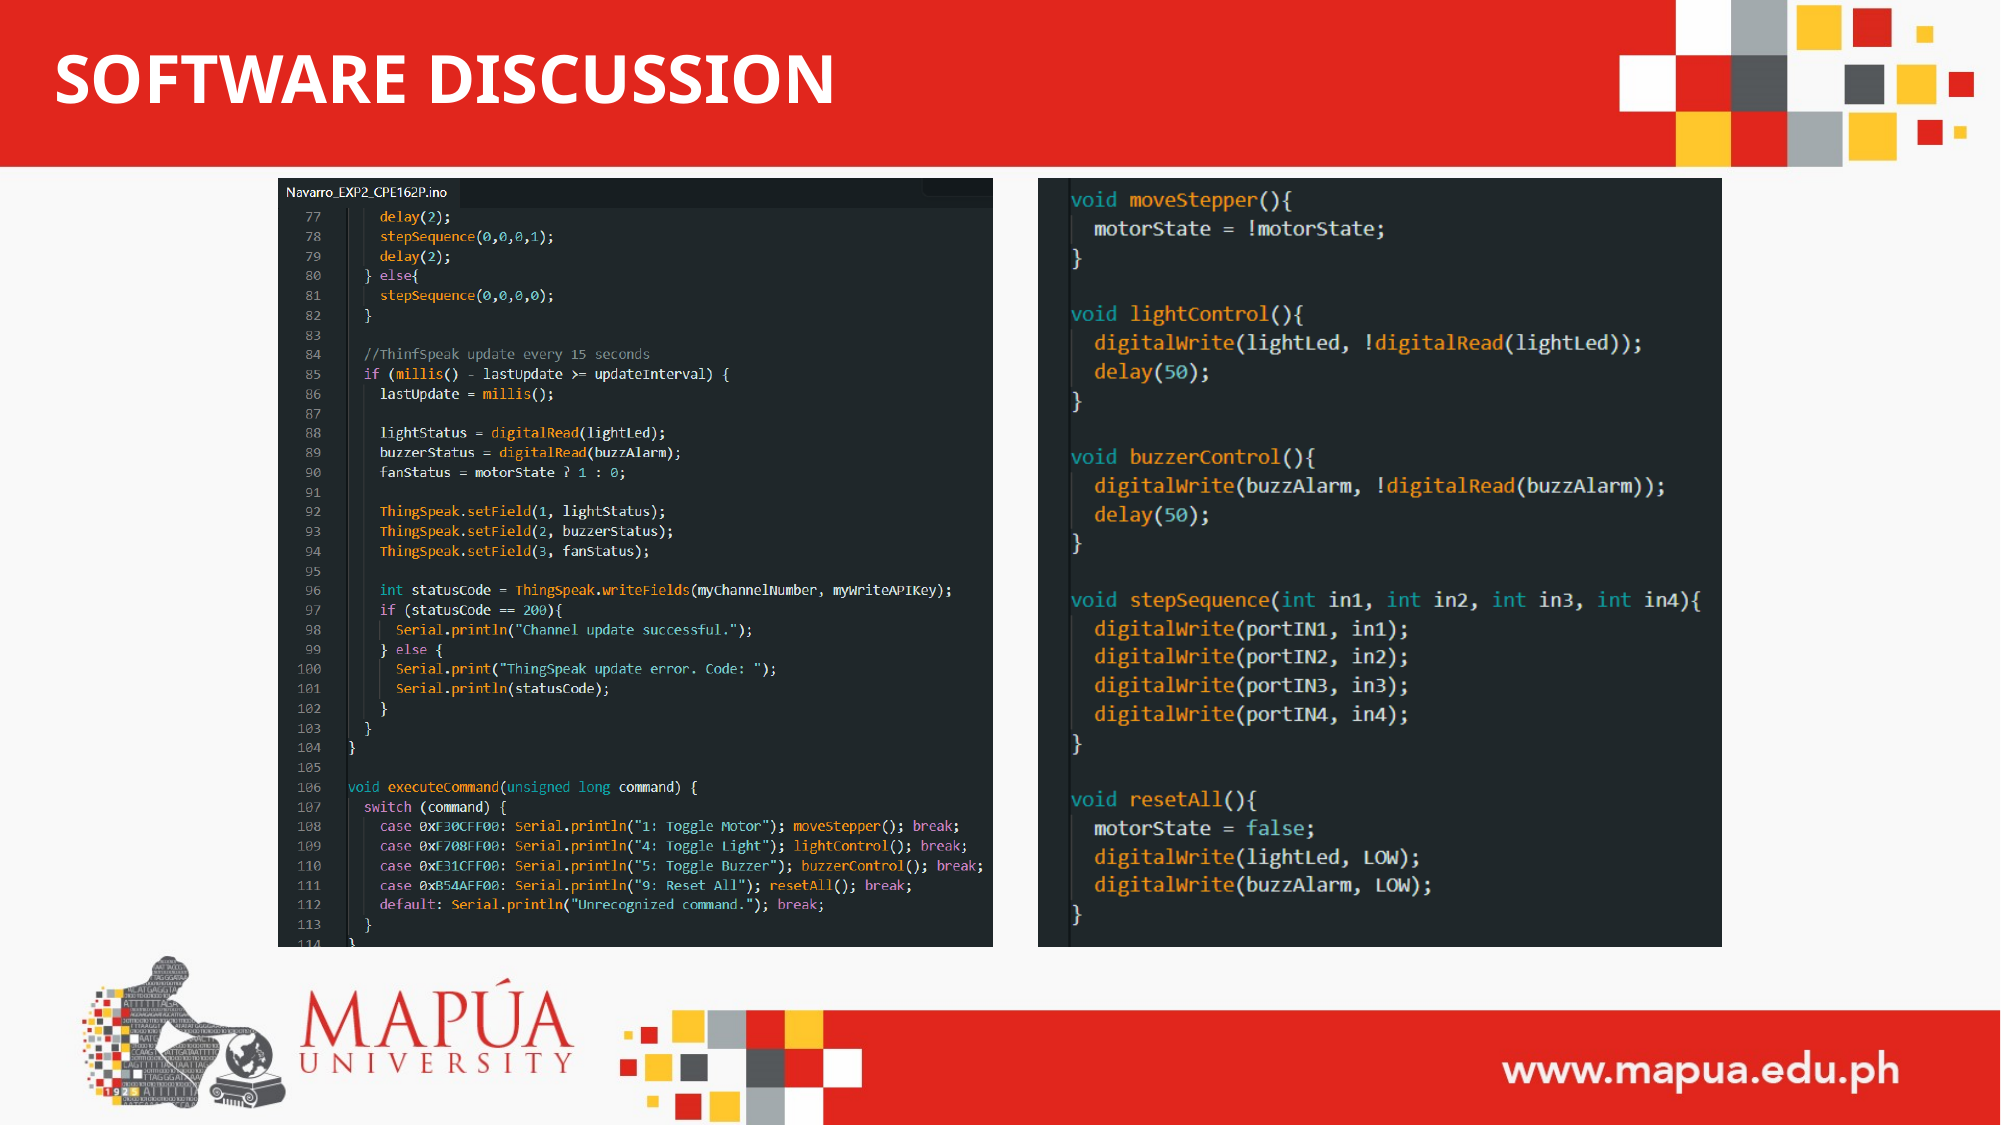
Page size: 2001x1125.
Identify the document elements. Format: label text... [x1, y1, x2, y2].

title SOFTWARE DISCUSSION [39, 0, 1616, 164]
picture [0, 0, 2001, 1125]
